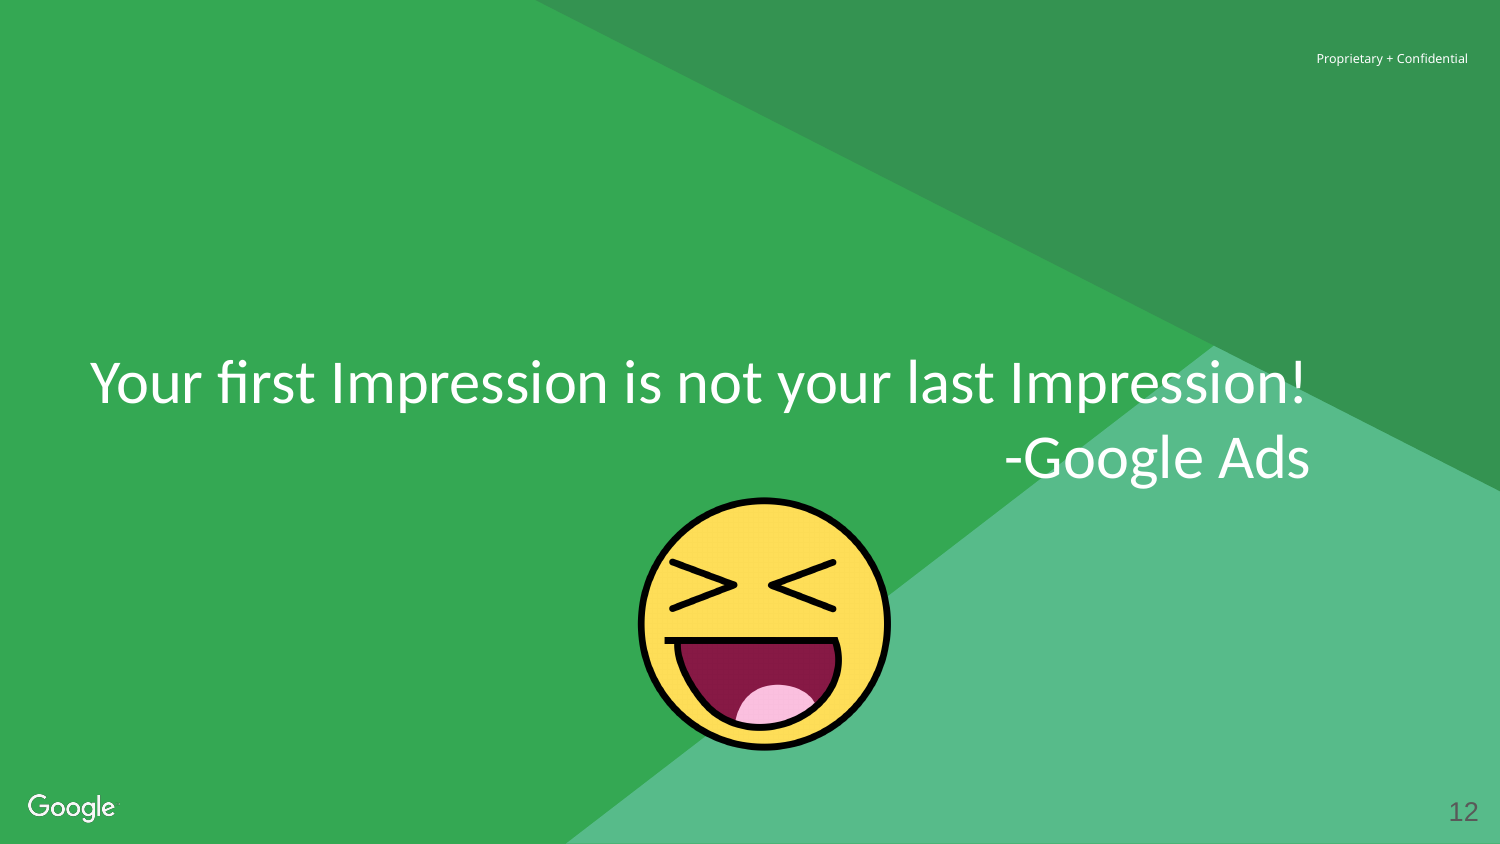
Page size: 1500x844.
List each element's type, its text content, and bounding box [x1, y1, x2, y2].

picture [28, 794, 120, 823]
picture [632, 491, 895, 755]
title Your first Impression is not your last Impression! -Google Ads [75, 326, 1425, 493]
slide_number ‹#› [1403, 779, 1494, 844]
